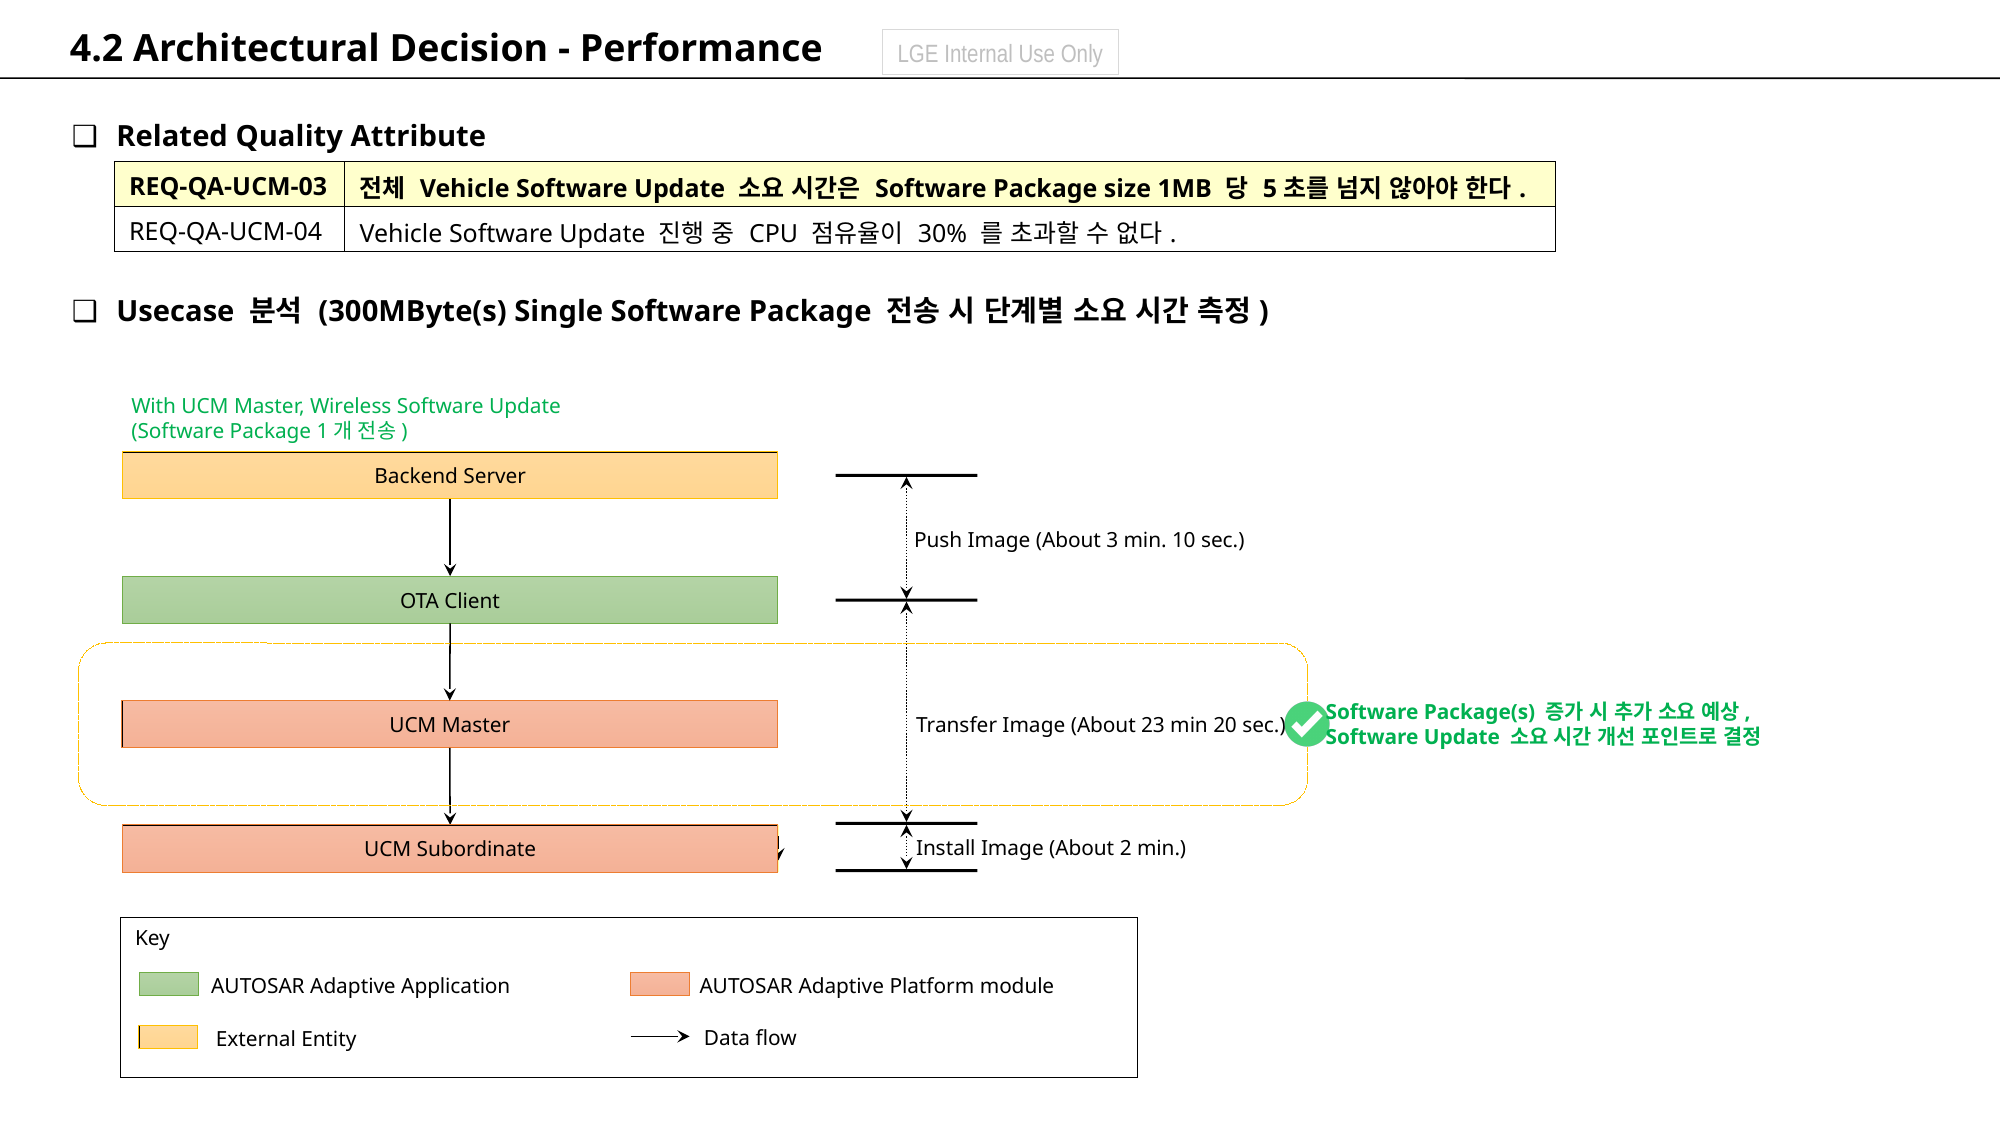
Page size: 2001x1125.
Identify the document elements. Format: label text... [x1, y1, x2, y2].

text_box With UCM Master, Wireless Software Update (Software Package 1개 전송) [116, 385, 576, 450]
text_box Backend Server [122, 451, 778, 499]
text_box Software Package(s) 증가 시 추가 소요 예상, Software Update 소요 시간 개선 포인트로 결정 [1310, 691, 1776, 756]
table_cell Vehicle Software Update 진행 중 CPU 점유율이 30% 를 초과할 수 없다. [345, 207, 1555, 251]
text_box Install Image (About 2 min.) [909, 827, 1201, 867]
text_box Related Quality Attribute Usecase 분석 (300MByte(s) Single Software Package 전송 시 단계별 소요 시간 측정) [71, 110, 1945, 328]
text_box 4.2 Architectural Decision - Performance [54, 16, 912, 76]
table_header REQ-QA-UCM-03 [115, 162, 344, 206]
table_header 전체 Vehicle Software Update 소요 시간은 Software Package size 1MB 당 5초를 넘지 않아야 한다. [345, 162, 1555, 206]
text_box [120, 917, 1138, 1078]
text_box UCM Subordinate [122, 824, 778, 873]
text_box [835, 598, 902, 602]
text_box [909, 869, 978, 873]
text_box [910, 643, 1308, 806]
text_box [835, 473, 978, 477]
picture [1283, 700, 1332, 749]
text_box [835, 821, 902, 825]
text_box OTA Client [122, 576, 778, 624]
text_box [835, 869, 903, 873]
text_box Push Image (About 3 min. 10 sec.) [910, 518, 1260, 559]
text_box [909, 598, 978, 602]
text_box [909, 821, 978, 825]
text_box [78, 642, 902, 806]
table_cell REQ-QA-UCM-04 [115, 207, 344, 251]
